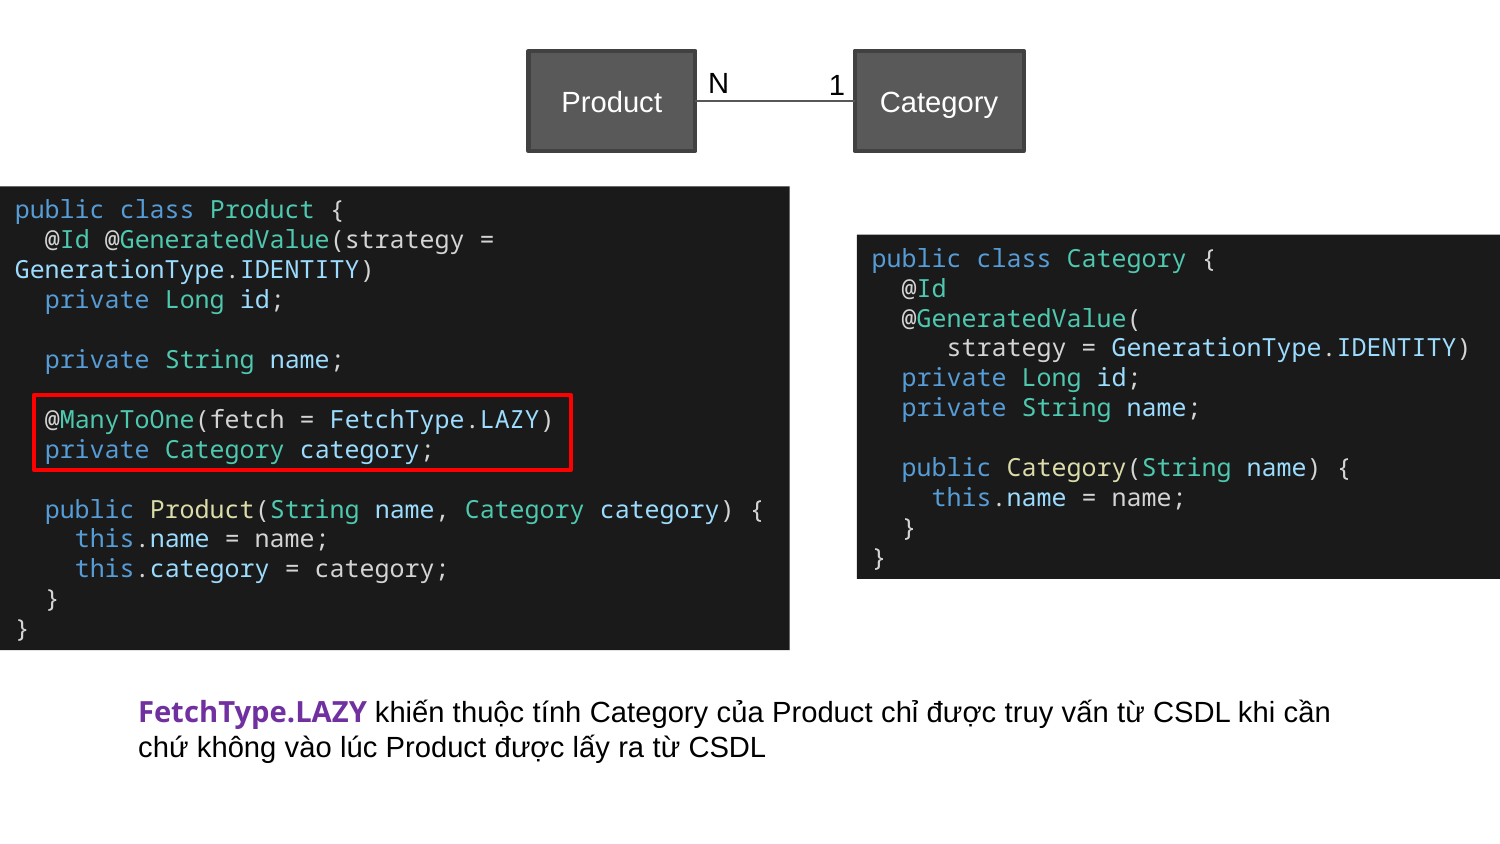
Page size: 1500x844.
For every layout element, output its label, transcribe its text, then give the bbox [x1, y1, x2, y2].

text_box public class Category { @Id @GeneratedValue( strategy = GenerationType.IDENTITY) private Long id; private String name; public Category(String name) { this.name = name; } } [856, 234, 1500, 579]
text_box 1 [814, 58, 860, 109]
text_box [32, 393, 573, 472]
text_box public class Product { @Id @GeneratedValue(strategy = GenerationType.IDENTITY) private Long id; private String name; @ManyToOne(fetch = FetchType.LAZY) private Category category; public Product(String name, Category category) { this.name = name; this.category = category; } } [0, 186, 790, 651]
text_box Product [526, 49, 697, 153]
text_box FetchType.LAZY khiến thuộc tính Category của Product chỉ được truy vấn từ CSDL khi cần chứ không vào lúc Product được lấy ra từ CSDL [123, 686, 1348, 771]
text_box N [693, 57, 745, 107]
text_box Category [853, 49, 1026, 153]
